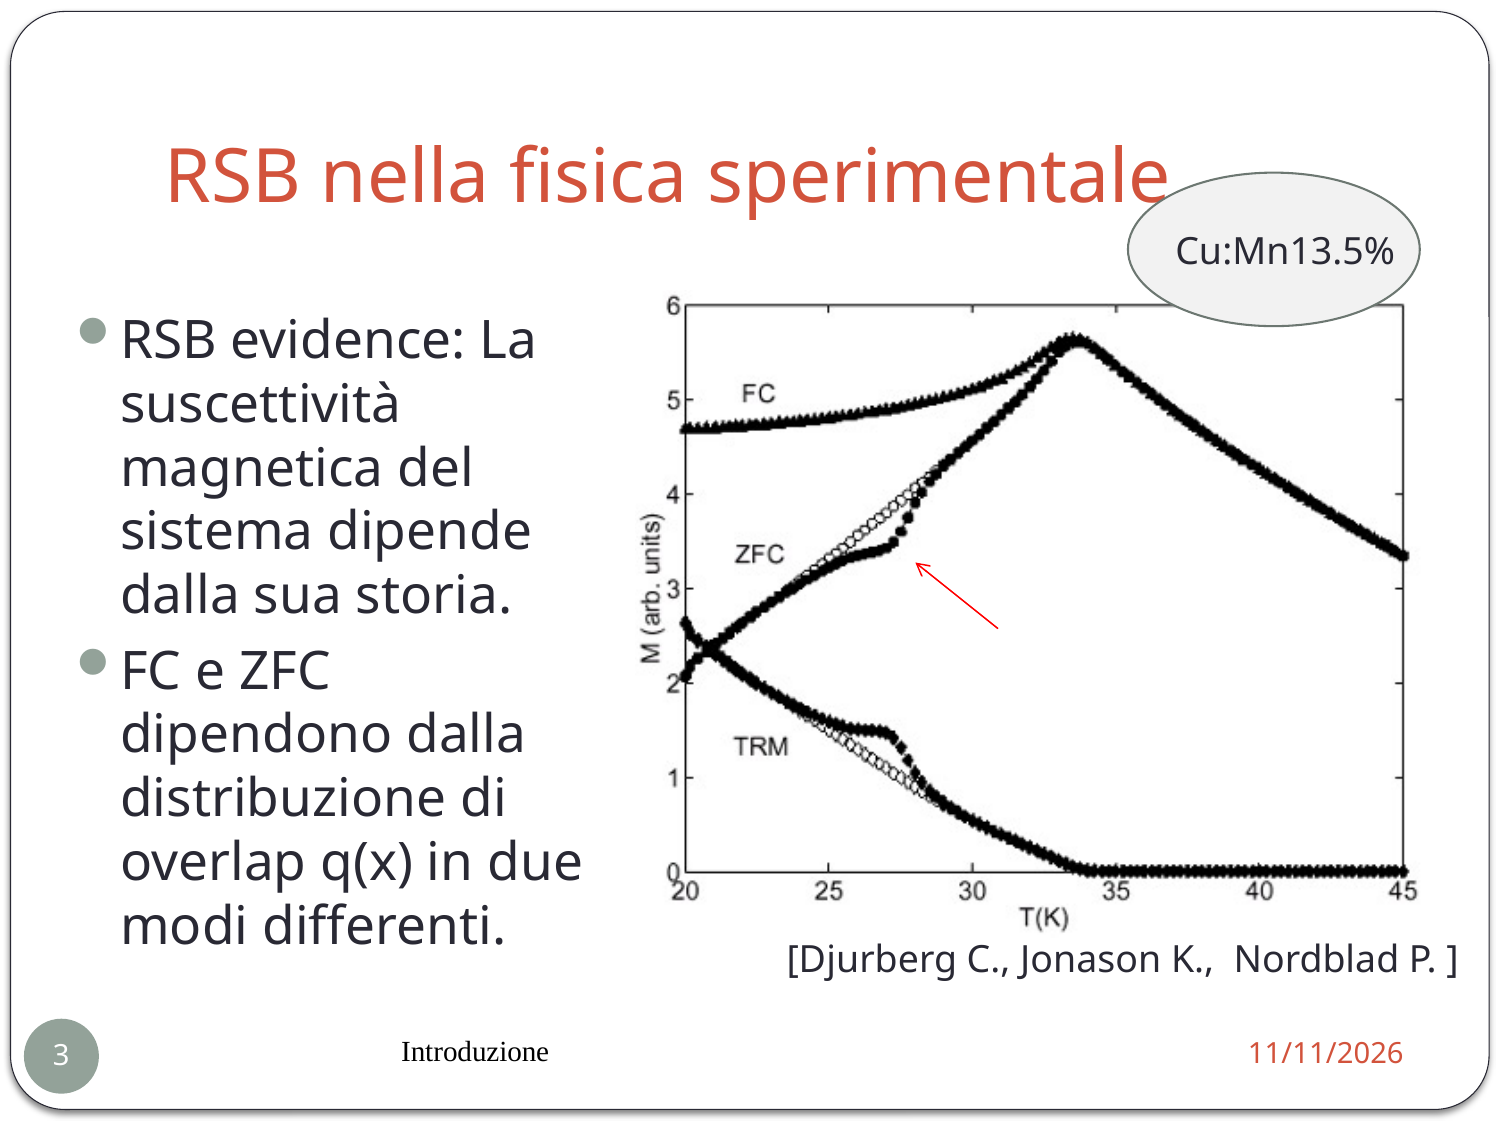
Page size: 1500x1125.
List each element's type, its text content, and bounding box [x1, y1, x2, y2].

text_box [Djurberg C., Jonason K., Nordblad P. ] [771, 927, 1475, 987]
slide_number 3 [23, 1018, 99, 1094]
text_box RSB evidence: La suscettività magnetica del sistema dipende dalla sua storia. [61, 297, 621, 628]
title RSB nella fisica sperimentale [150, 45, 1425, 233]
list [635, 290, 1424, 938]
text_box [1126, 171, 1410, 288]
text_box [1411, 221, 1421, 278]
text_box Cu:Mn13.5% [1160, 219, 1411, 280]
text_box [915, 562, 999, 629]
footer Introduzione [150, 1012, 800, 1088]
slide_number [1012, 1015, 1419, 1094]
text_box FC e ZFC dipendono dalla distribuzione di overlap q(x) in due modi differenti. [61, 628, 621, 965]
